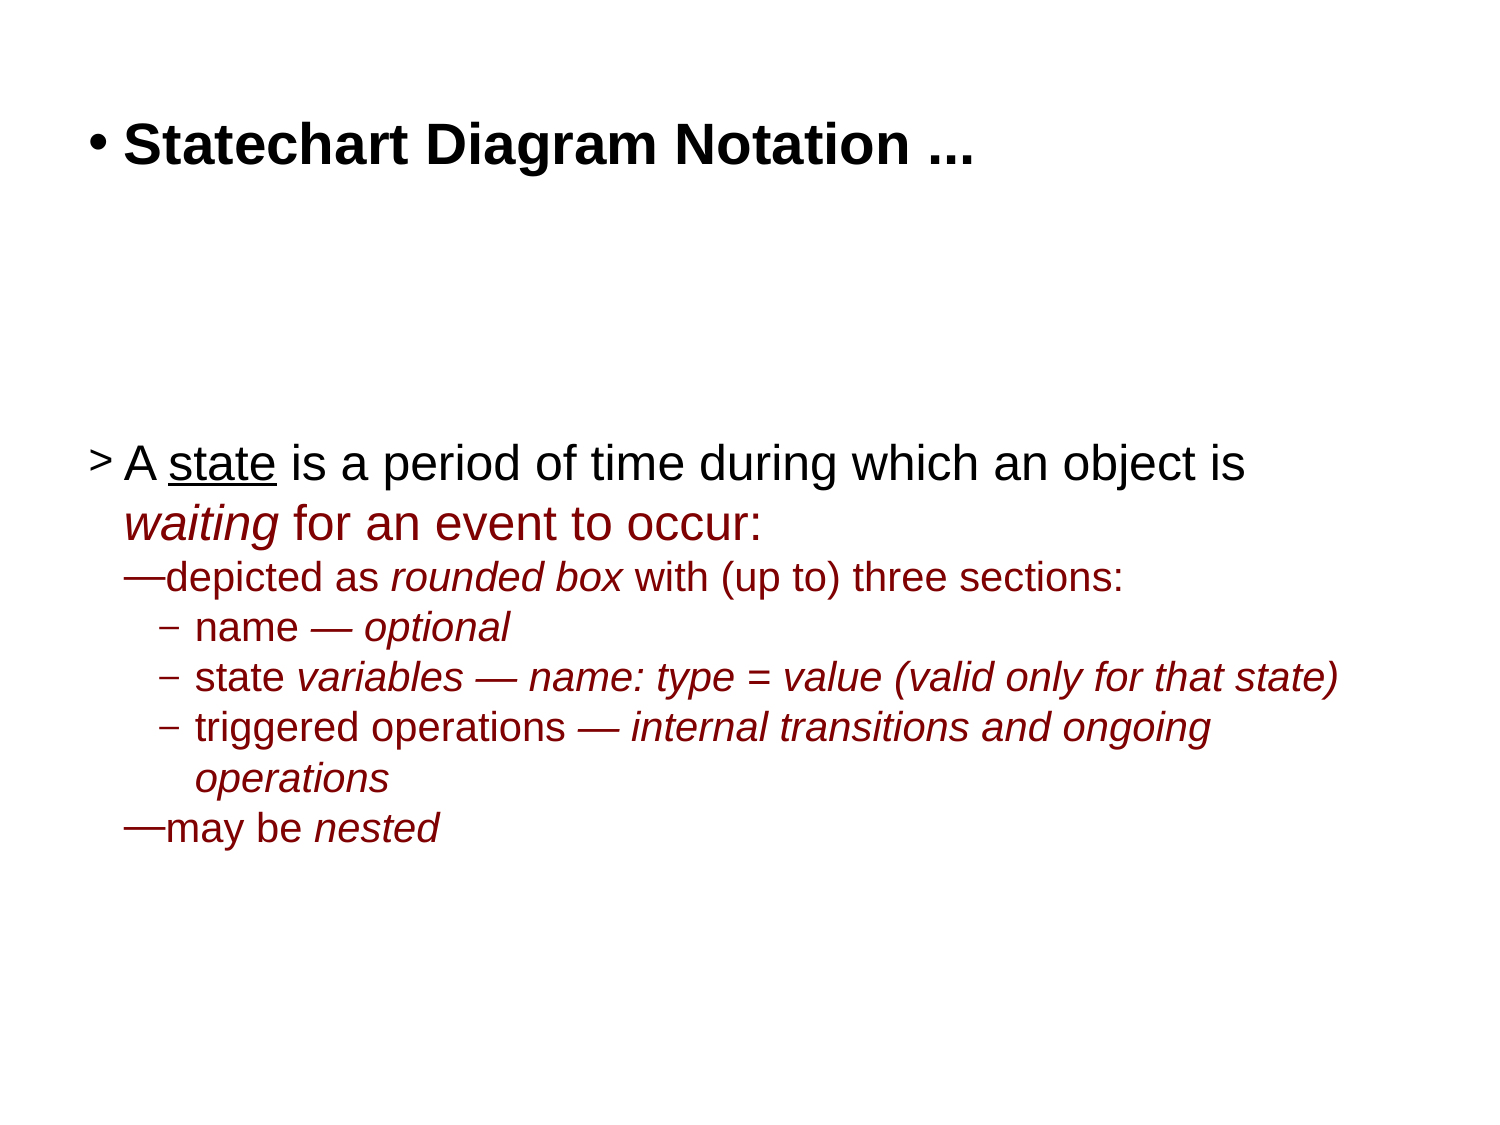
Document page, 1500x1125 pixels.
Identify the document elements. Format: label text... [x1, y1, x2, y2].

text_box A state is a period of time during which an object is waiting for an event to occur: depicted as rounded box with (up to) three sections: name — optional state variables — name: type = value (valid only for that state) triggered operations — internal transitions and ongoing operations may be nested [88, 271, 1411, 1010]
text_box Statechart Diagram Notation ... [88, 106, 1175, 241]
